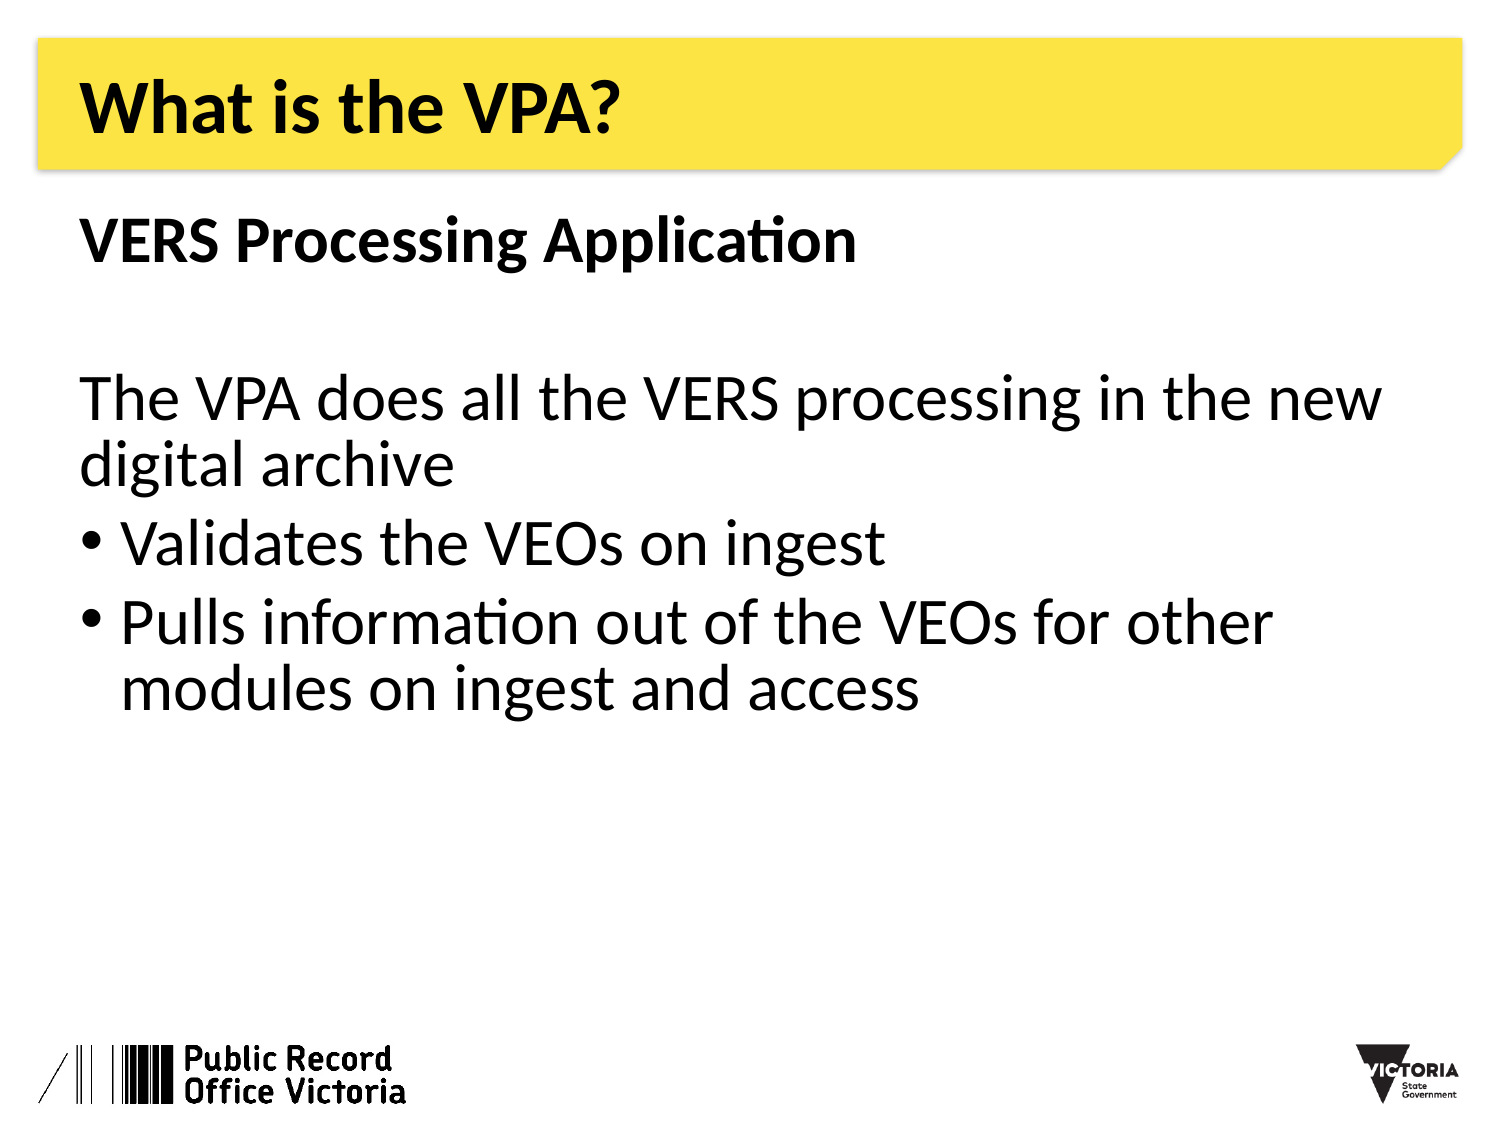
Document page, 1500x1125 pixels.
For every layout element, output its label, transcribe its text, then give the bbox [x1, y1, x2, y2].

title What is the VPA? [79, 51, 1421, 155]
picture [1355, 1044, 1459, 1104]
picture [33, 1042, 411, 1109]
list VERS Processing Application The VPA does all the VERS processing in the new digital archive Validates the VEOs on ingest Pulls information out of the VEOs for other modules on ingest and access [79, 209, 1421, 981]
